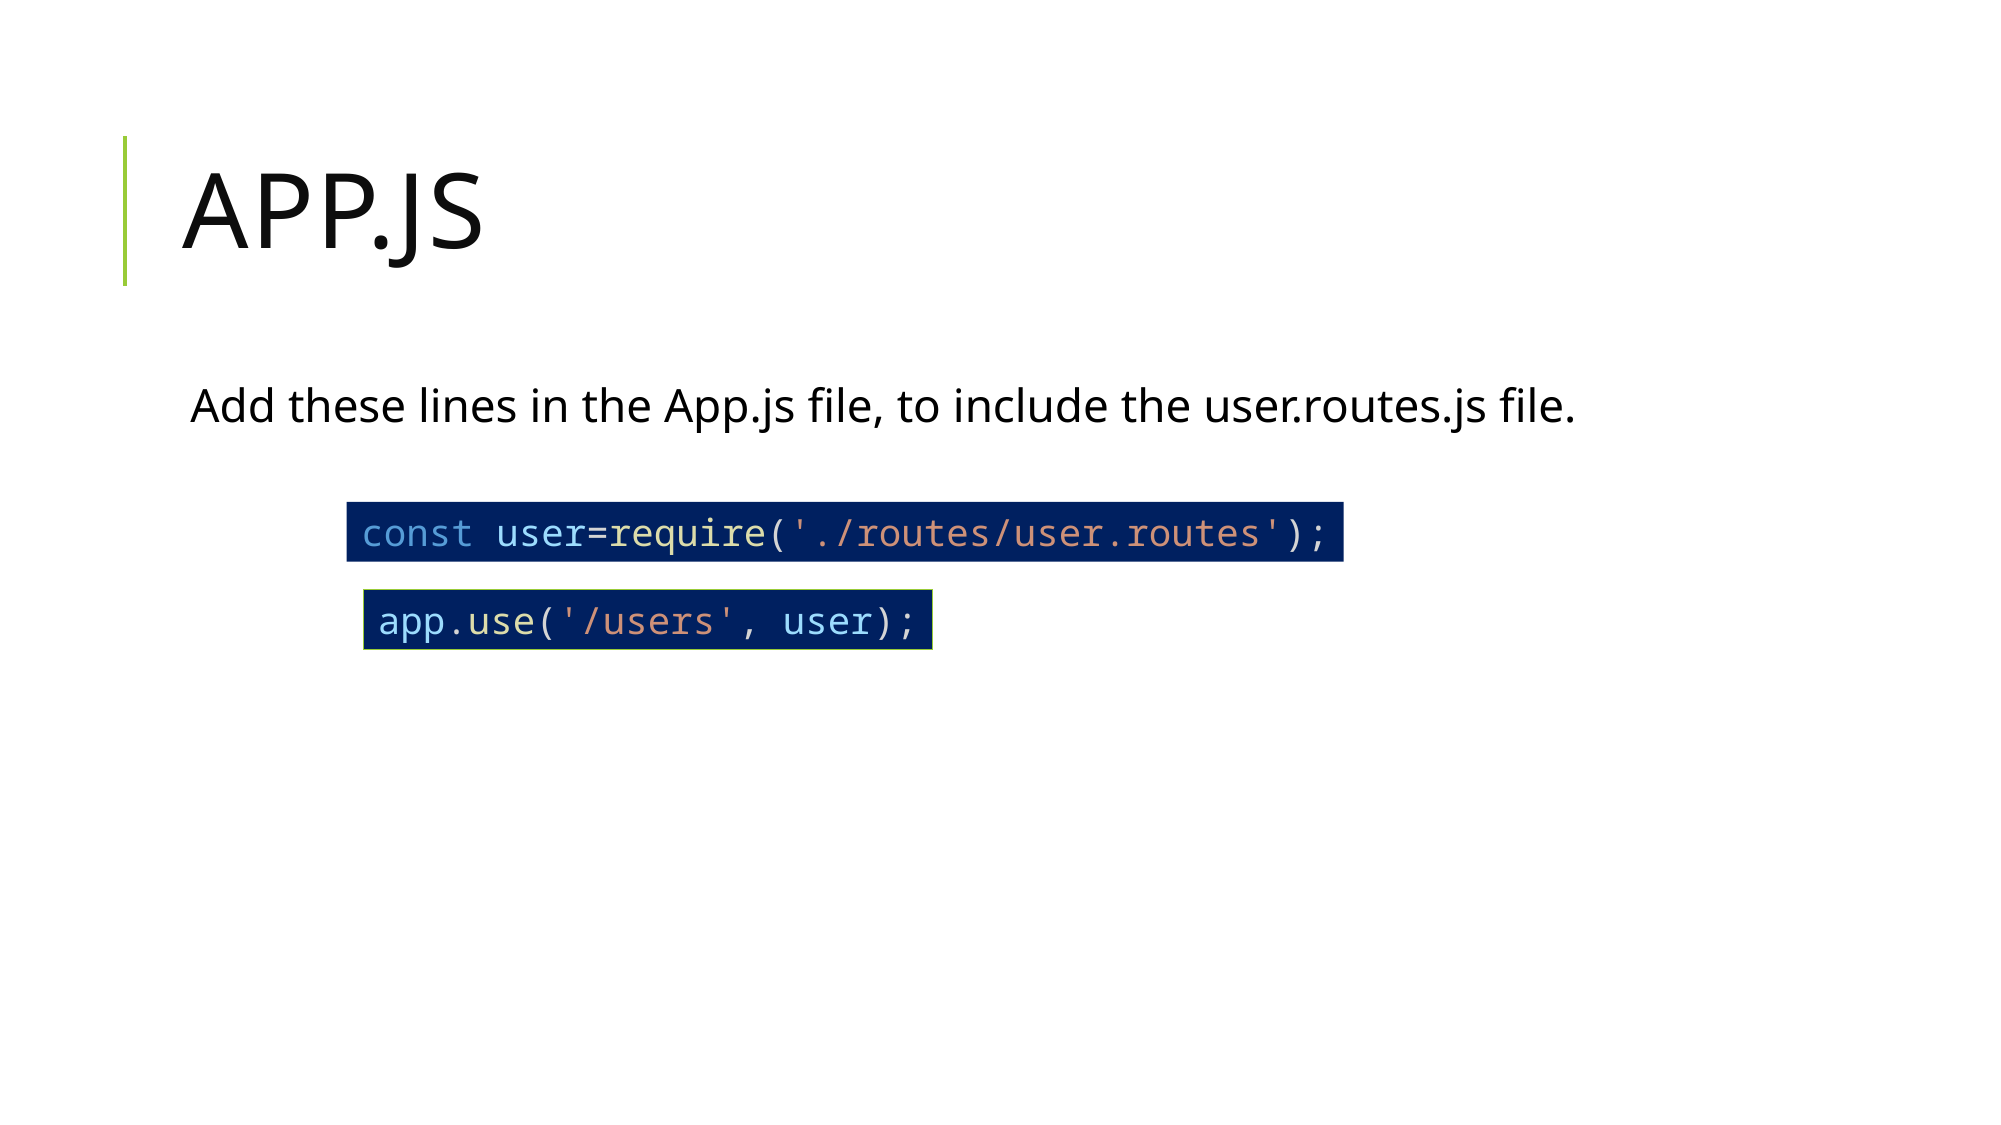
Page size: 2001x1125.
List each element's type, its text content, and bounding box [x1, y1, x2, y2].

text_box app.use('/users', user); [363, 589, 933, 650]
list Add these lines in the App.js file, to include the user.routes.js file. [168, 375, 1763, 1035]
text_box const user=require('./routes/user.routes'); [346, 501, 1344, 562]
title App.JS [168, 96, 1763, 342]
